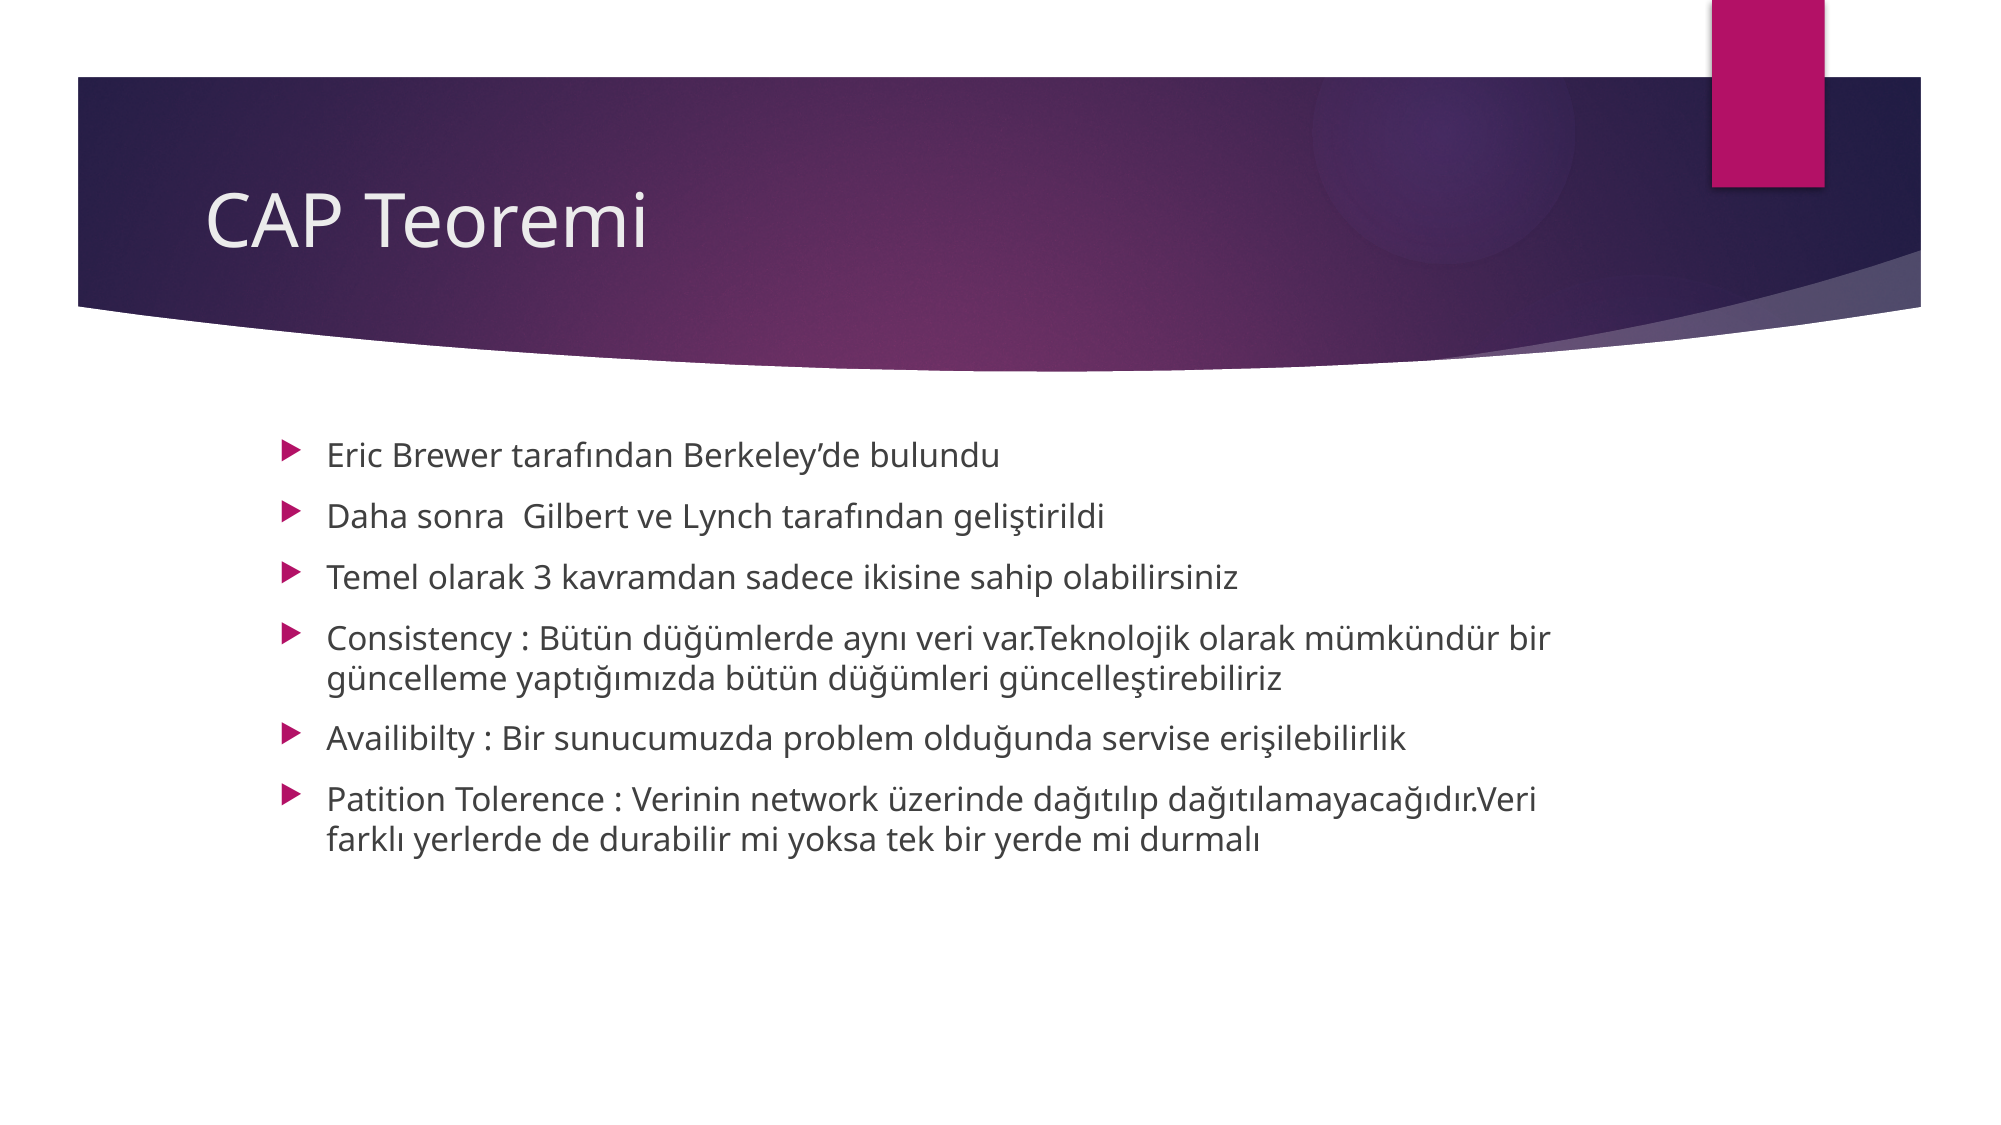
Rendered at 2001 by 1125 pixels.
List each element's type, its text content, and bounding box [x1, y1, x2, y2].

title CAP Teoremi [189, 159, 1627, 276]
list Eric Brewer tarafından Berkeley’de bulundu Daha sonra Gilbert ve Lynch tarafından geliştirildi Temel olarak 3 kavramdan sadece ikisine sahip olabilirsiniz Consistency : Bütün düğümlerde aynı veri var.Teknolojik olarak mümkündür bir güncelleme yaptığımızda bütün düğümleri güncelleştirebiliriz Availibilty : Bir sunucumuzda problem olduğunda servise erişilebilirlik Patition Tolerence : Verinin network üzerinde dağıtılıp dağıtılamayacağıdır.Veri farklı yerlerde de durabilir mi yoksa tek bir yerde mi durmalı [189, 427, 1638, 988]
